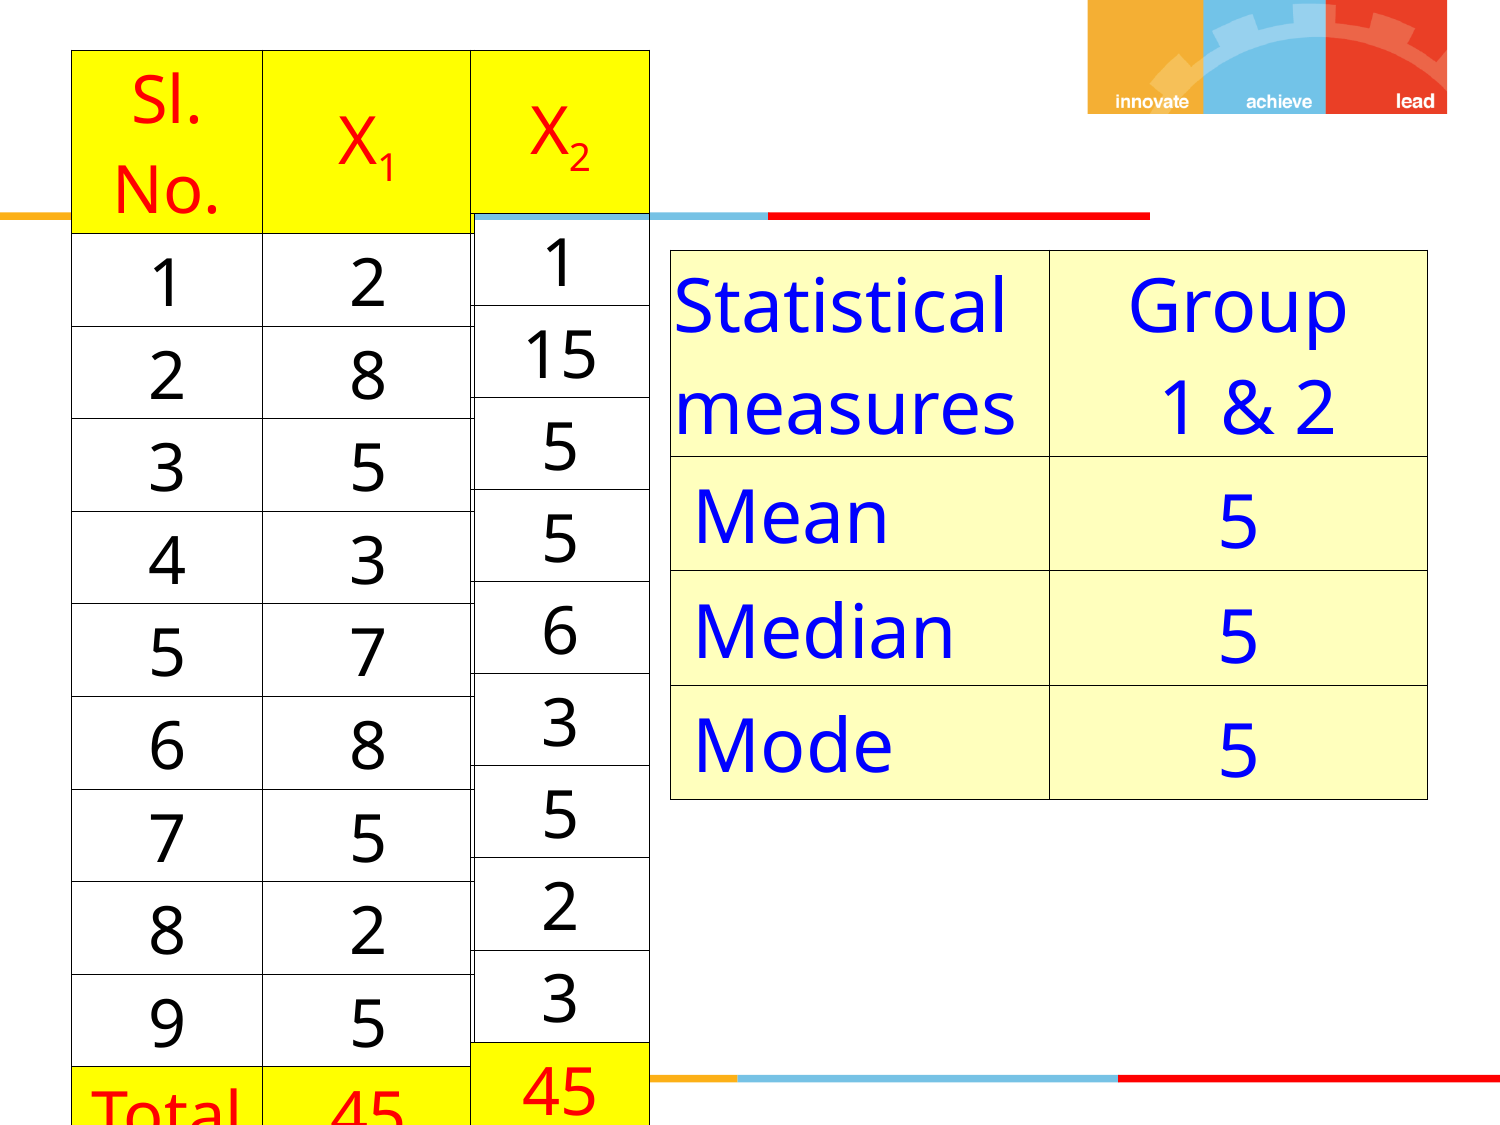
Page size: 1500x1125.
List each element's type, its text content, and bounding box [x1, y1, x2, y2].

table_cell 3 [263, 512, 470, 603]
table_cell Total [72, 1067, 262, 1125]
table_header Group 1 & 2 [1050, 251, 1427, 456]
table_cell Mean [671, 457, 1049, 570]
table_cell 15 [471, 306, 649, 397]
table_cell 5 [263, 419, 470, 511]
table_cell 5 [72, 604, 262, 696]
table_cell 6 [471, 582, 649, 673]
table_cell 45 [263, 1067, 470, 1125]
table_header X1 [263, 51, 470, 233]
table_cell 8 [72, 882, 262, 974]
table_cell 3 [471, 951, 649, 1042]
picture [1087, 0, 1448, 114]
table_header X2 [471, 51, 649, 213]
table_cell 5 [263, 975, 470, 1066]
table_cell 2 [263, 882, 470, 974]
table_cell 3 [72, 419, 262, 511]
table_cell 5 [471, 398, 649, 489]
table_cell 8 [263, 697, 470, 789]
table_header Statistical measures [671, 251, 1049, 456]
table_cell 45 [471, 1043, 649, 1125]
table_cell 5 [1050, 686, 1427, 799]
table_cell 5 [471, 490, 649, 581]
table_cell 2 [471, 858, 649, 950]
table_cell Mode [671, 686, 1049, 799]
table_cell 6 [72, 697, 262, 789]
table_header Sl. No. [72, 51, 262, 233]
table_cell 1 [72, 234, 262, 326]
table_cell 5 [471, 766, 649, 857]
table_cell 7 [72, 790, 262, 881]
table_cell 2 [72, 327, 262, 418]
table_cell 3 [471, 674, 649, 765]
table_cell 4 [72, 512, 262, 603]
table_cell Median [671, 571, 1049, 685]
table_cell 2 [263, 234, 470, 326]
table_cell 7 [263, 604, 470, 696]
table_cell 5 [1050, 571, 1427, 685]
table_cell 5 [1050, 457, 1427, 570]
table_cell 1 [471, 214, 649, 305]
table_cell 9 [72, 975, 262, 1066]
table_cell 5 [263, 790, 470, 881]
table_cell 8 [263, 327, 470, 418]
